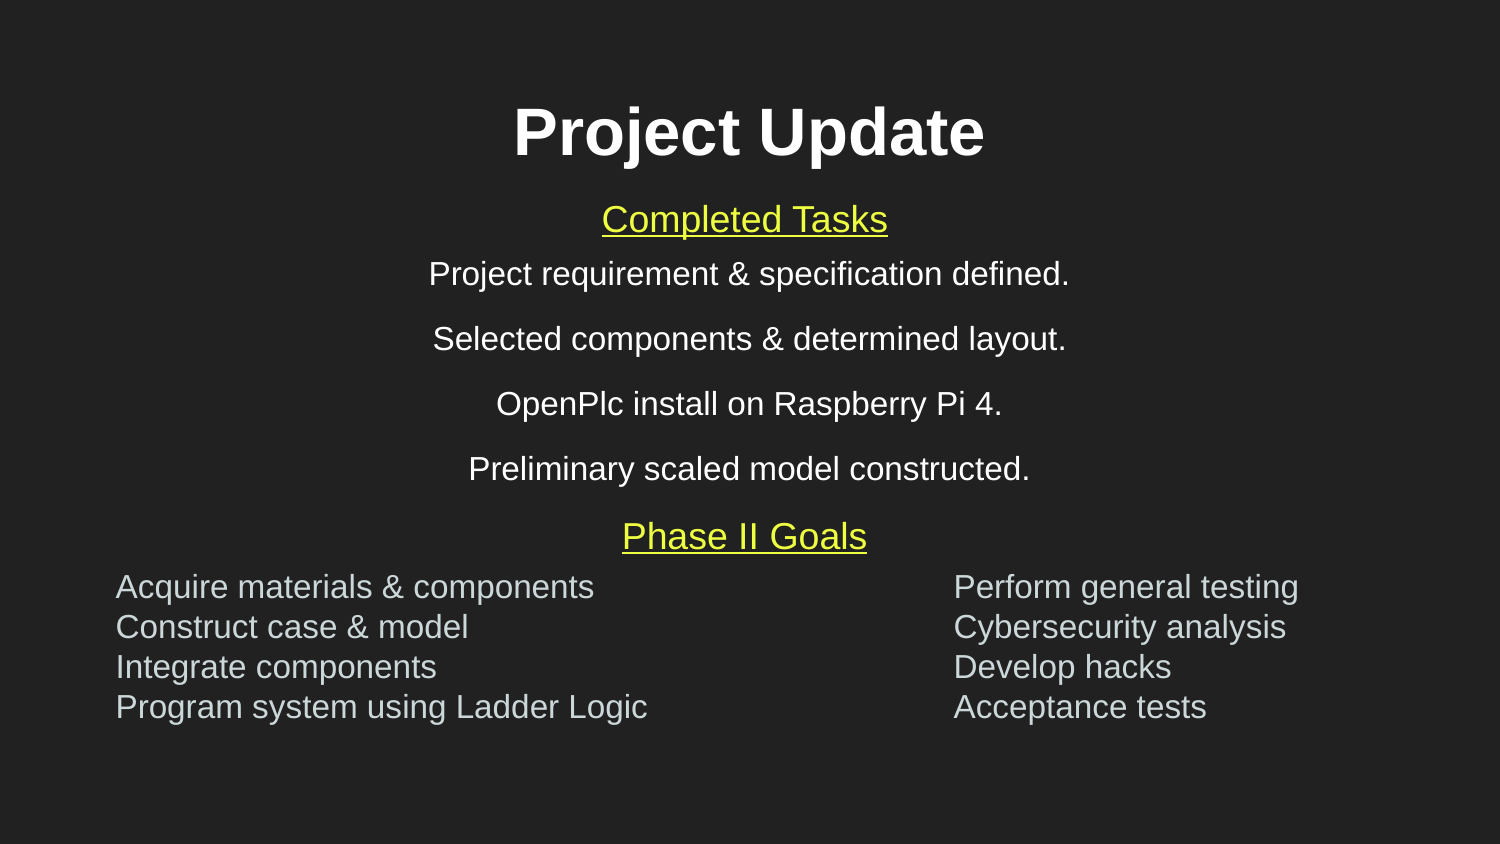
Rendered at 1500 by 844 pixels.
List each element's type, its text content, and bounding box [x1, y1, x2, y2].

text_box Perform general testing Cybersecurity analysis Develop hacks Acceptance tests [938, 550, 1500, 740]
text_box Acquire materials & components Construct case & model Integrate components Program system using Ladder Logic [100, 550, 735, 740]
text_box Completed Tasks [540, 173, 960, 255]
title Project Update [51, 72, 1449, 167]
text_box Phase II Goals [540, 490, 960, 573]
list Project requirement & specification defined. Selected components & determined layout. OpenPlc install on Raspberry Pi 4. Preliminary scaled model constructed. [331, 237, 1169, 516]
